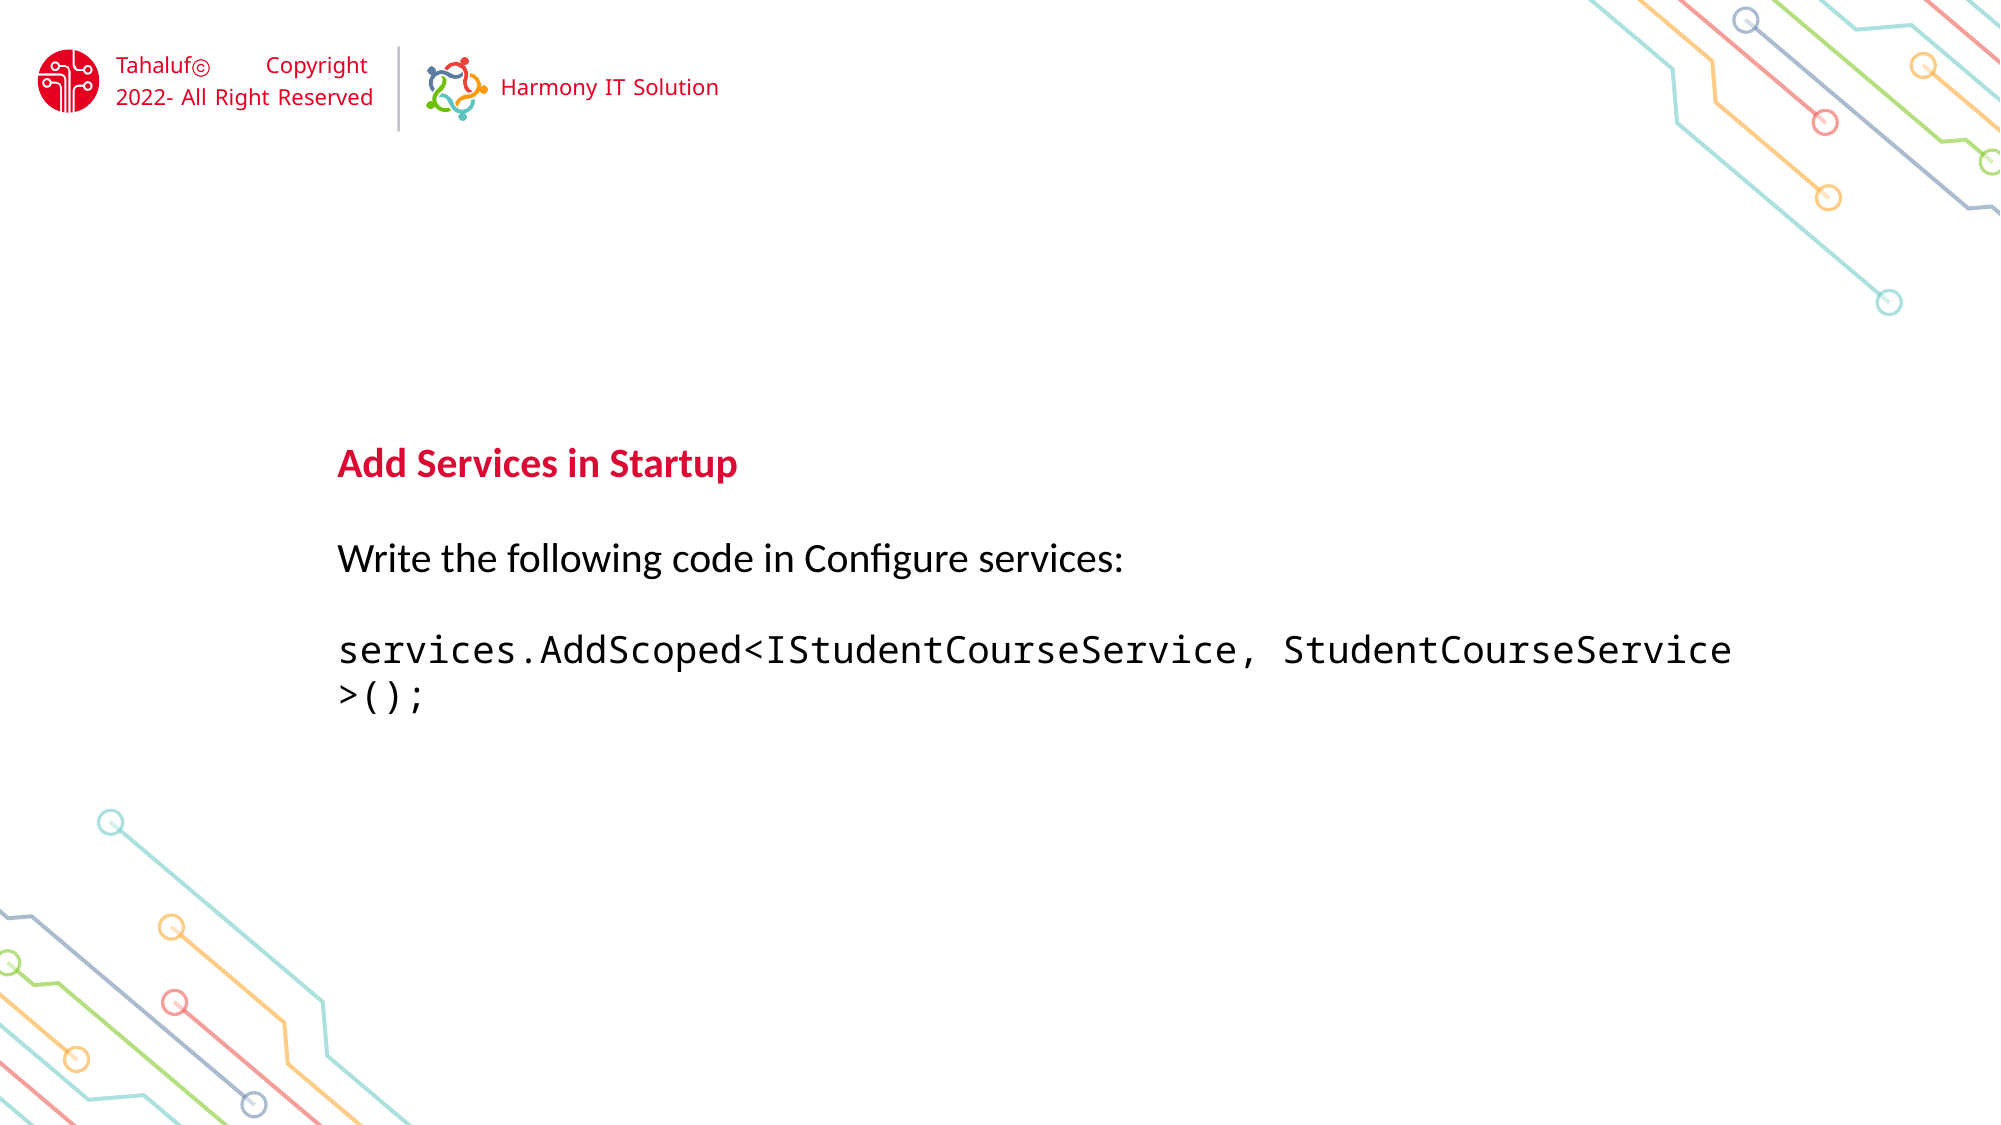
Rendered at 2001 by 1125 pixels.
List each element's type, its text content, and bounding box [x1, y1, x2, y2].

text_box Add Services in Startup Write the following code in Configure services: services.AddScoped<IStudentCourseService, StudentCourseService >(); [322, 428, 1856, 724]
picture [192, 59, 210, 77]
text_box [37, 49, 100, 113]
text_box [426, 57, 488, 121]
text_box Tahaluf Copyright 2022- All Right Reserved [114, 45, 378, 110]
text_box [1587, 0, 2000, 317]
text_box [0, 808, 413, 1125]
text_box Harmony IT Solution [499, 71, 733, 100]
